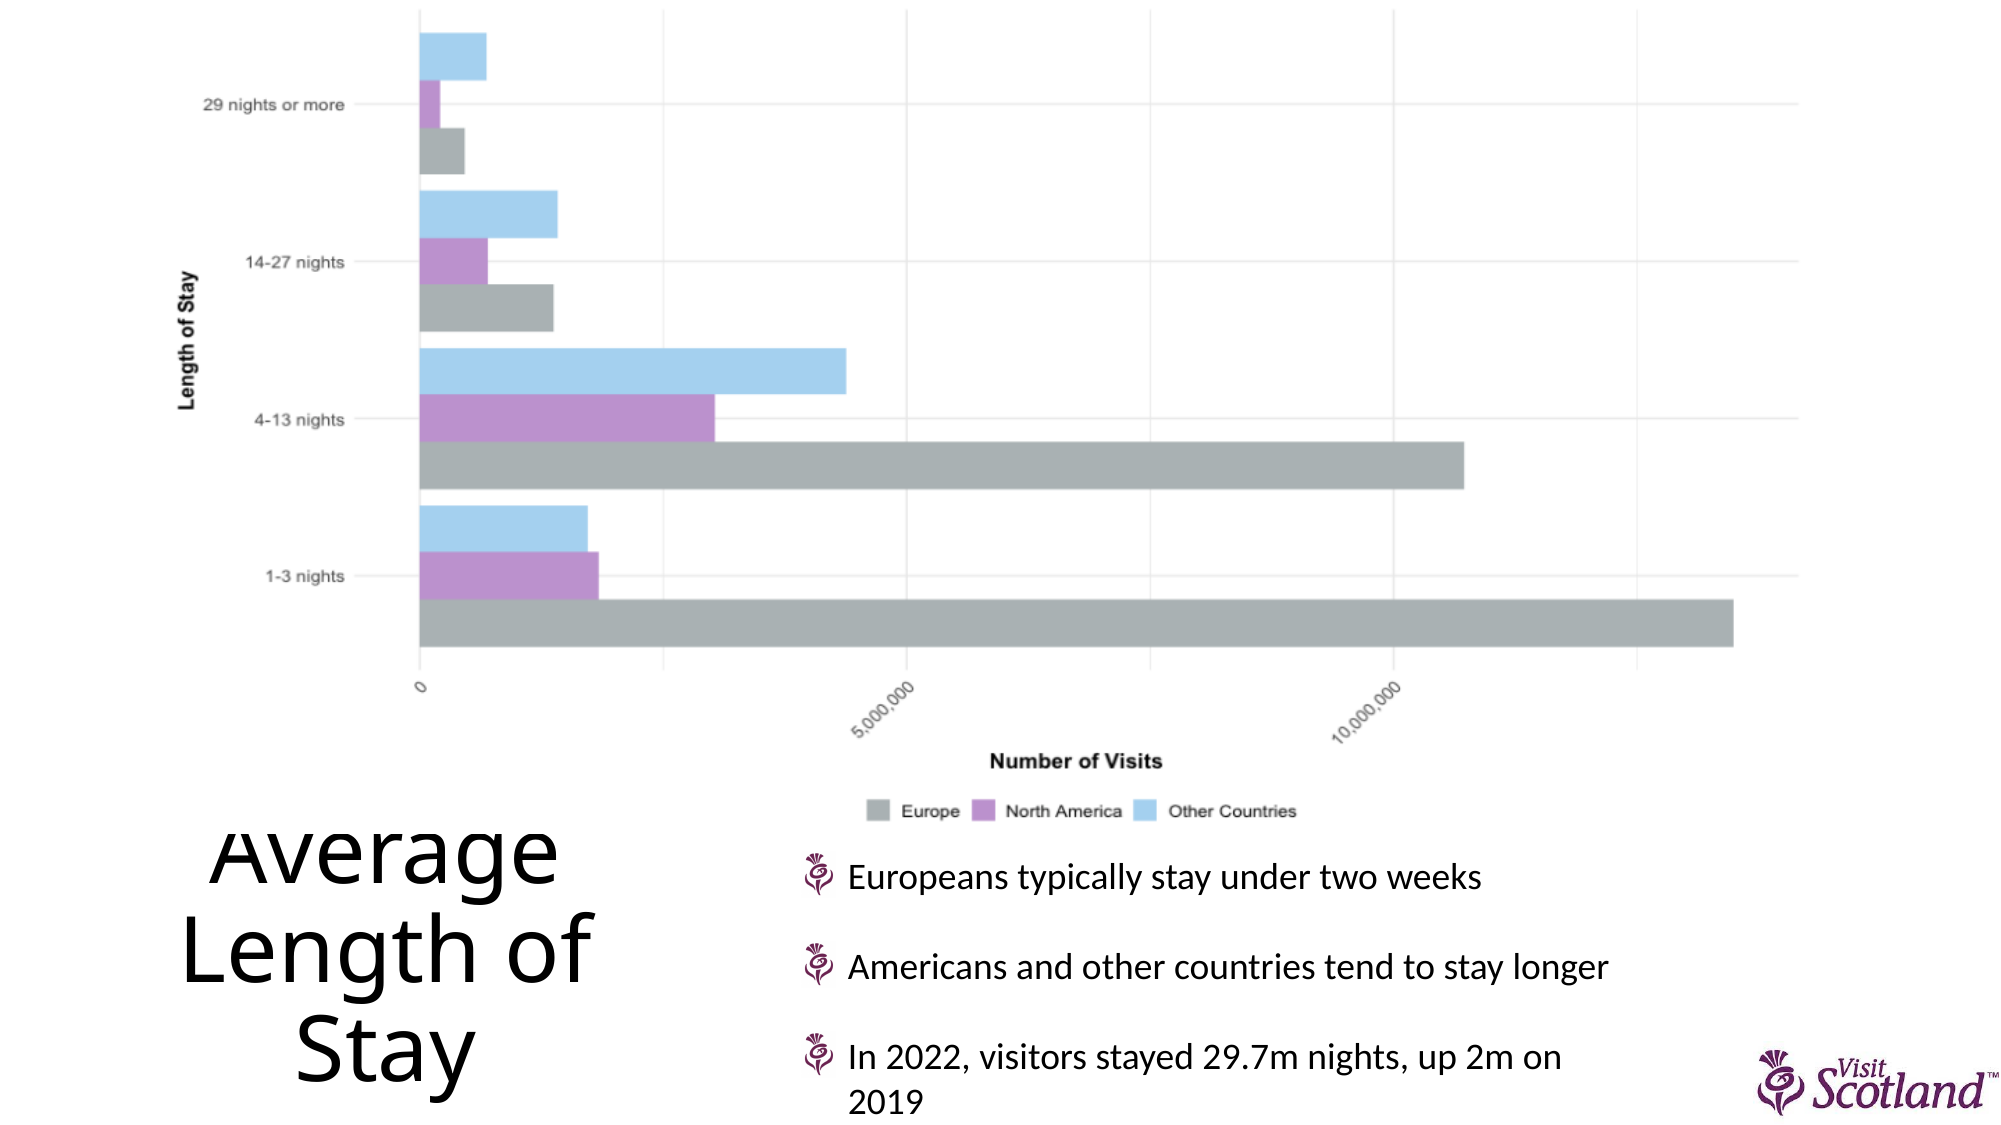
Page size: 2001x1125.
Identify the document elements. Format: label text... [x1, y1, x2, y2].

picture [1753, 1041, 2000, 1125]
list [171, 2, 1809, 834]
title Average Length of Stay [105, 843, 667, 1062]
picture [801, 1031, 836, 1078]
picture [801, 941, 836, 988]
picture [801, 851, 836, 898]
text_box Europeans typically stay under two weeks Americans and other countries tend to stay longer In 2022, visitors stayed 29.7m nights, up 2m on 2019 [786, 844, 1631, 1125]
